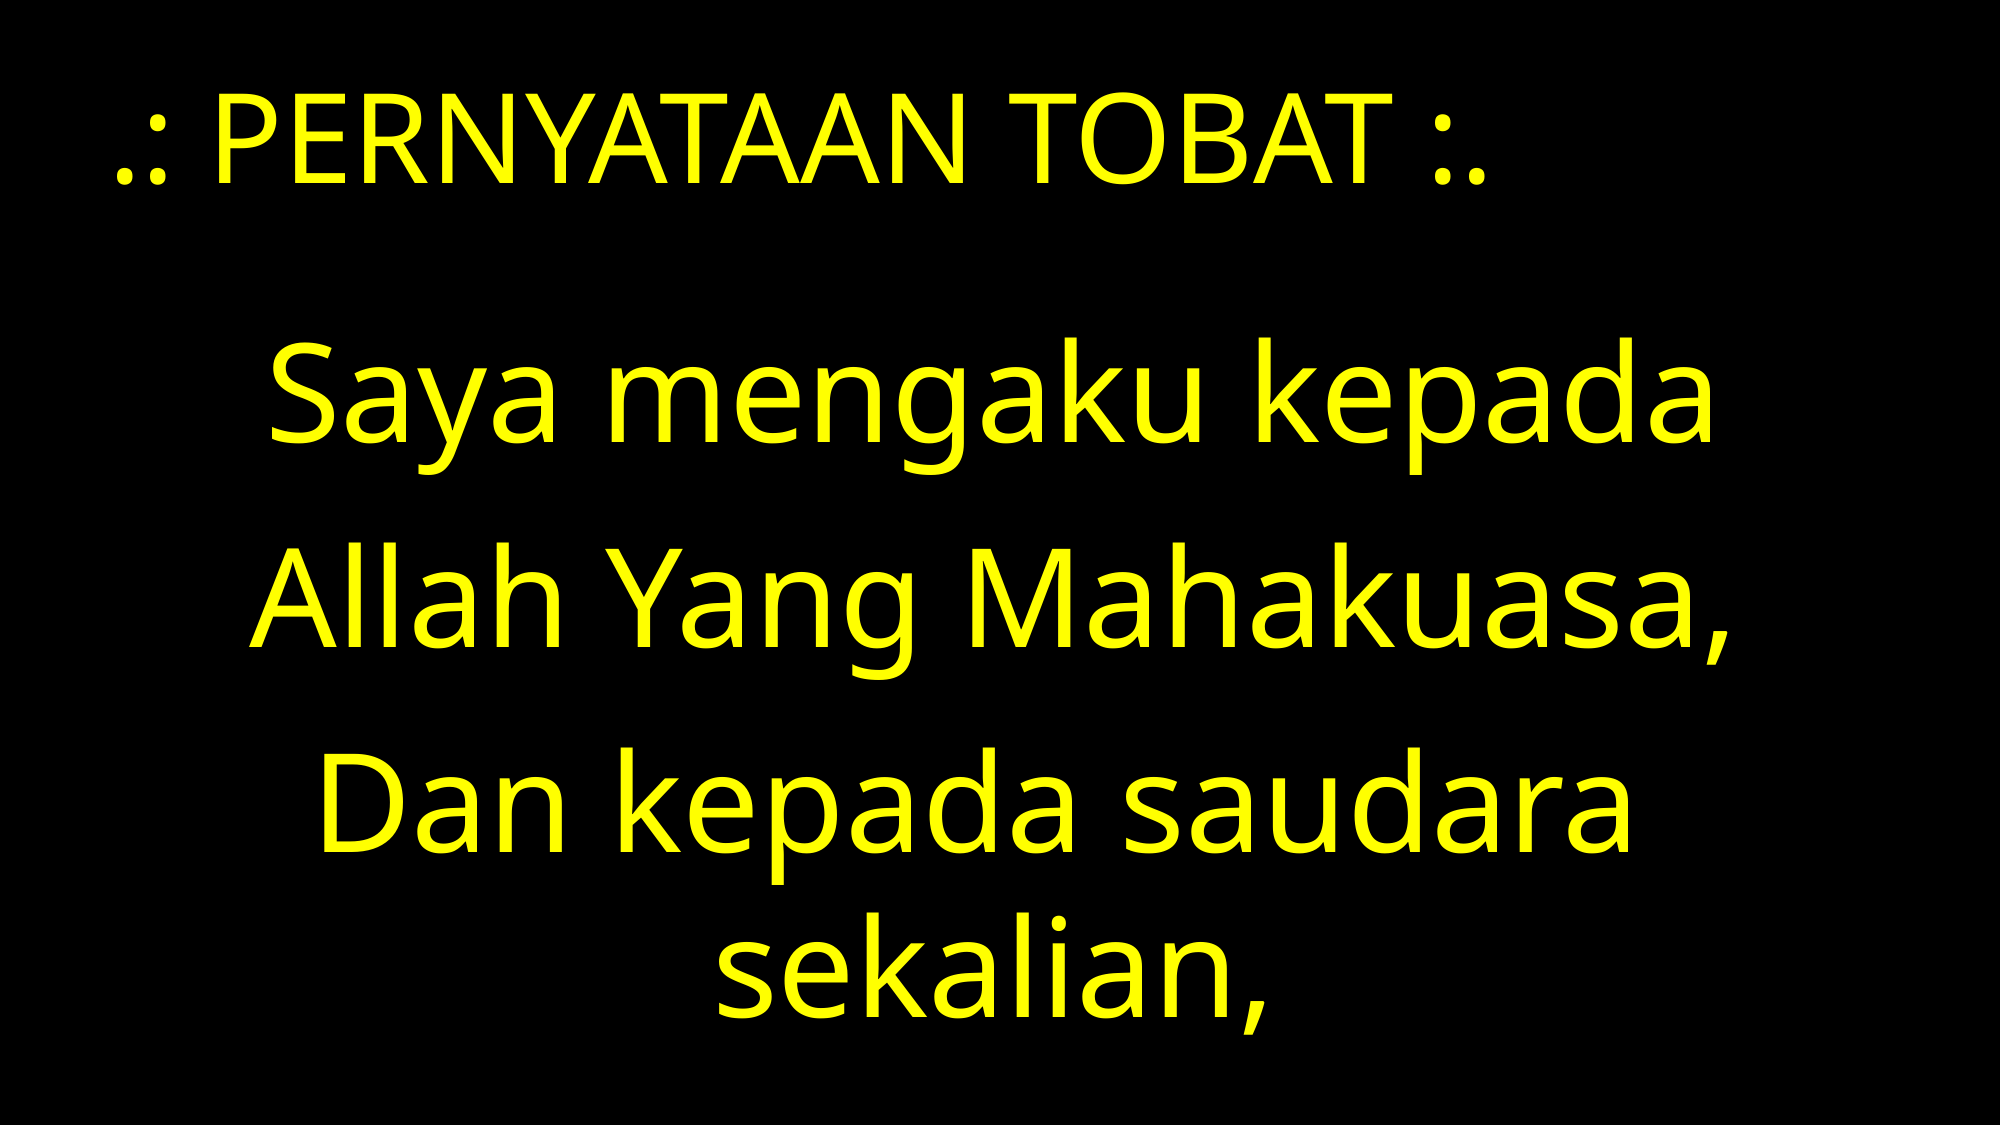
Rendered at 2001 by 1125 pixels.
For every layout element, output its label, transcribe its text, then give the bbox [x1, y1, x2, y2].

list Saya mengaku kepada Allah Yang Mahakuasa, Dan kepada saudara sekalian, [0, 330, 1989, 1019]
title .: Pernyataan Tobat :. [93, 18, 1907, 248]
